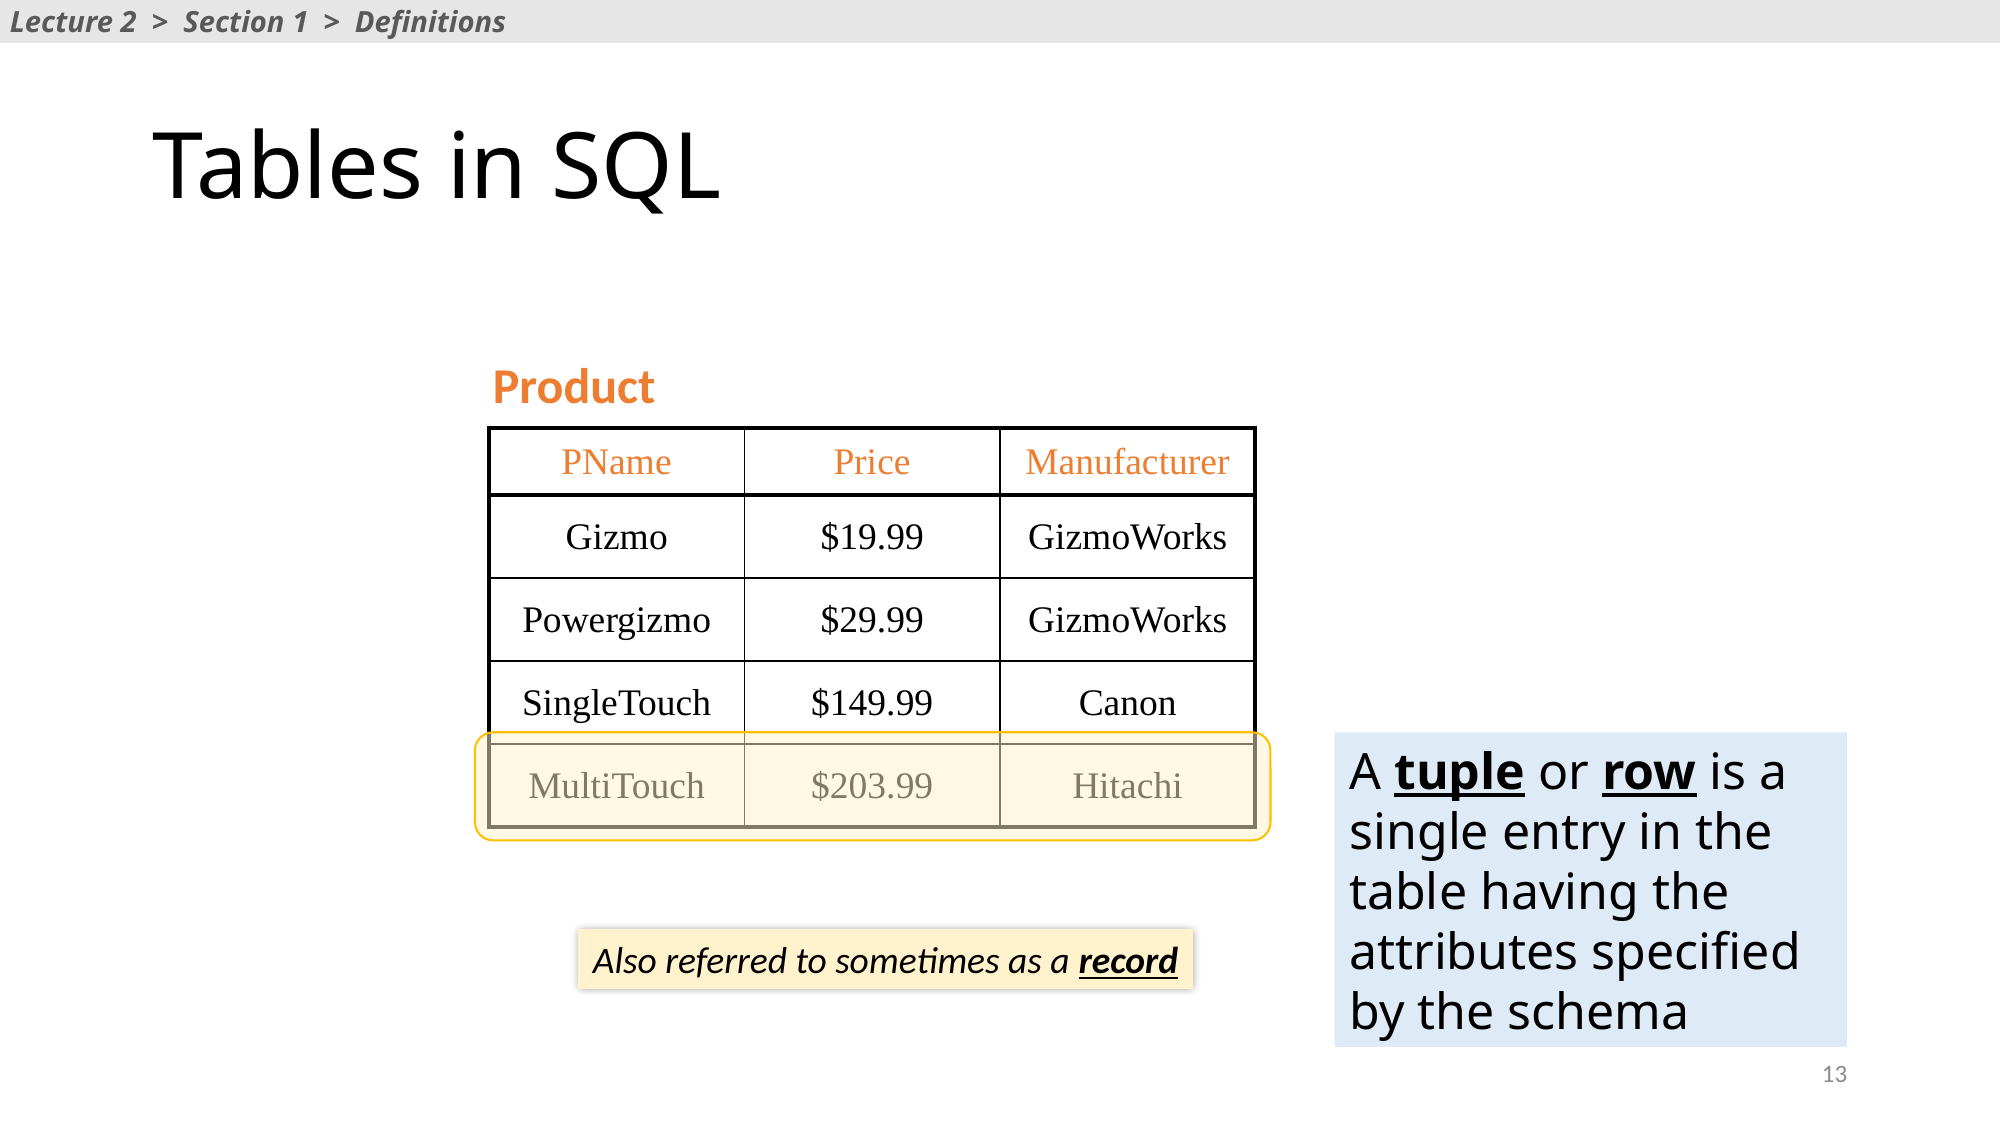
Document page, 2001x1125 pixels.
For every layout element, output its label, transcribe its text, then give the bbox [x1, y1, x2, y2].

table_cell $19.99 [745, 497, 999, 577]
table_cell $29.99 [745, 579, 999, 660]
table_cell $149.99 [745, 662, 999, 731]
table_header Price [745, 430, 999, 493]
table_header PName [491, 430, 744, 493]
table_cell GizmoWorks [1001, 497, 1253, 577]
slide_number 13 [1412, 1042, 1863, 1103]
table_cell Powergizmo [491, 579, 744, 660]
table_cell SingleTouch [491, 662, 744, 731]
title Tables in SQL [137, 59, 1863, 278]
text_box Also referred to sometimes as a record [578, 929, 1194, 989]
text_box [473, 731, 1272, 842]
text_box Product [478, 345, 671, 421]
table_cell Gizmo [491, 497, 744, 577]
table_header Manufacturer [1001, 430, 1253, 493]
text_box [0, 0, 2000, 47]
table_cell Canon [1001, 662, 1253, 731]
table_cell GizmoWorks [1001, 579, 1253, 660]
text_box A tuple or row is a single entry in the table having the attributes specified by the schema [1334, 732, 1847, 1047]
